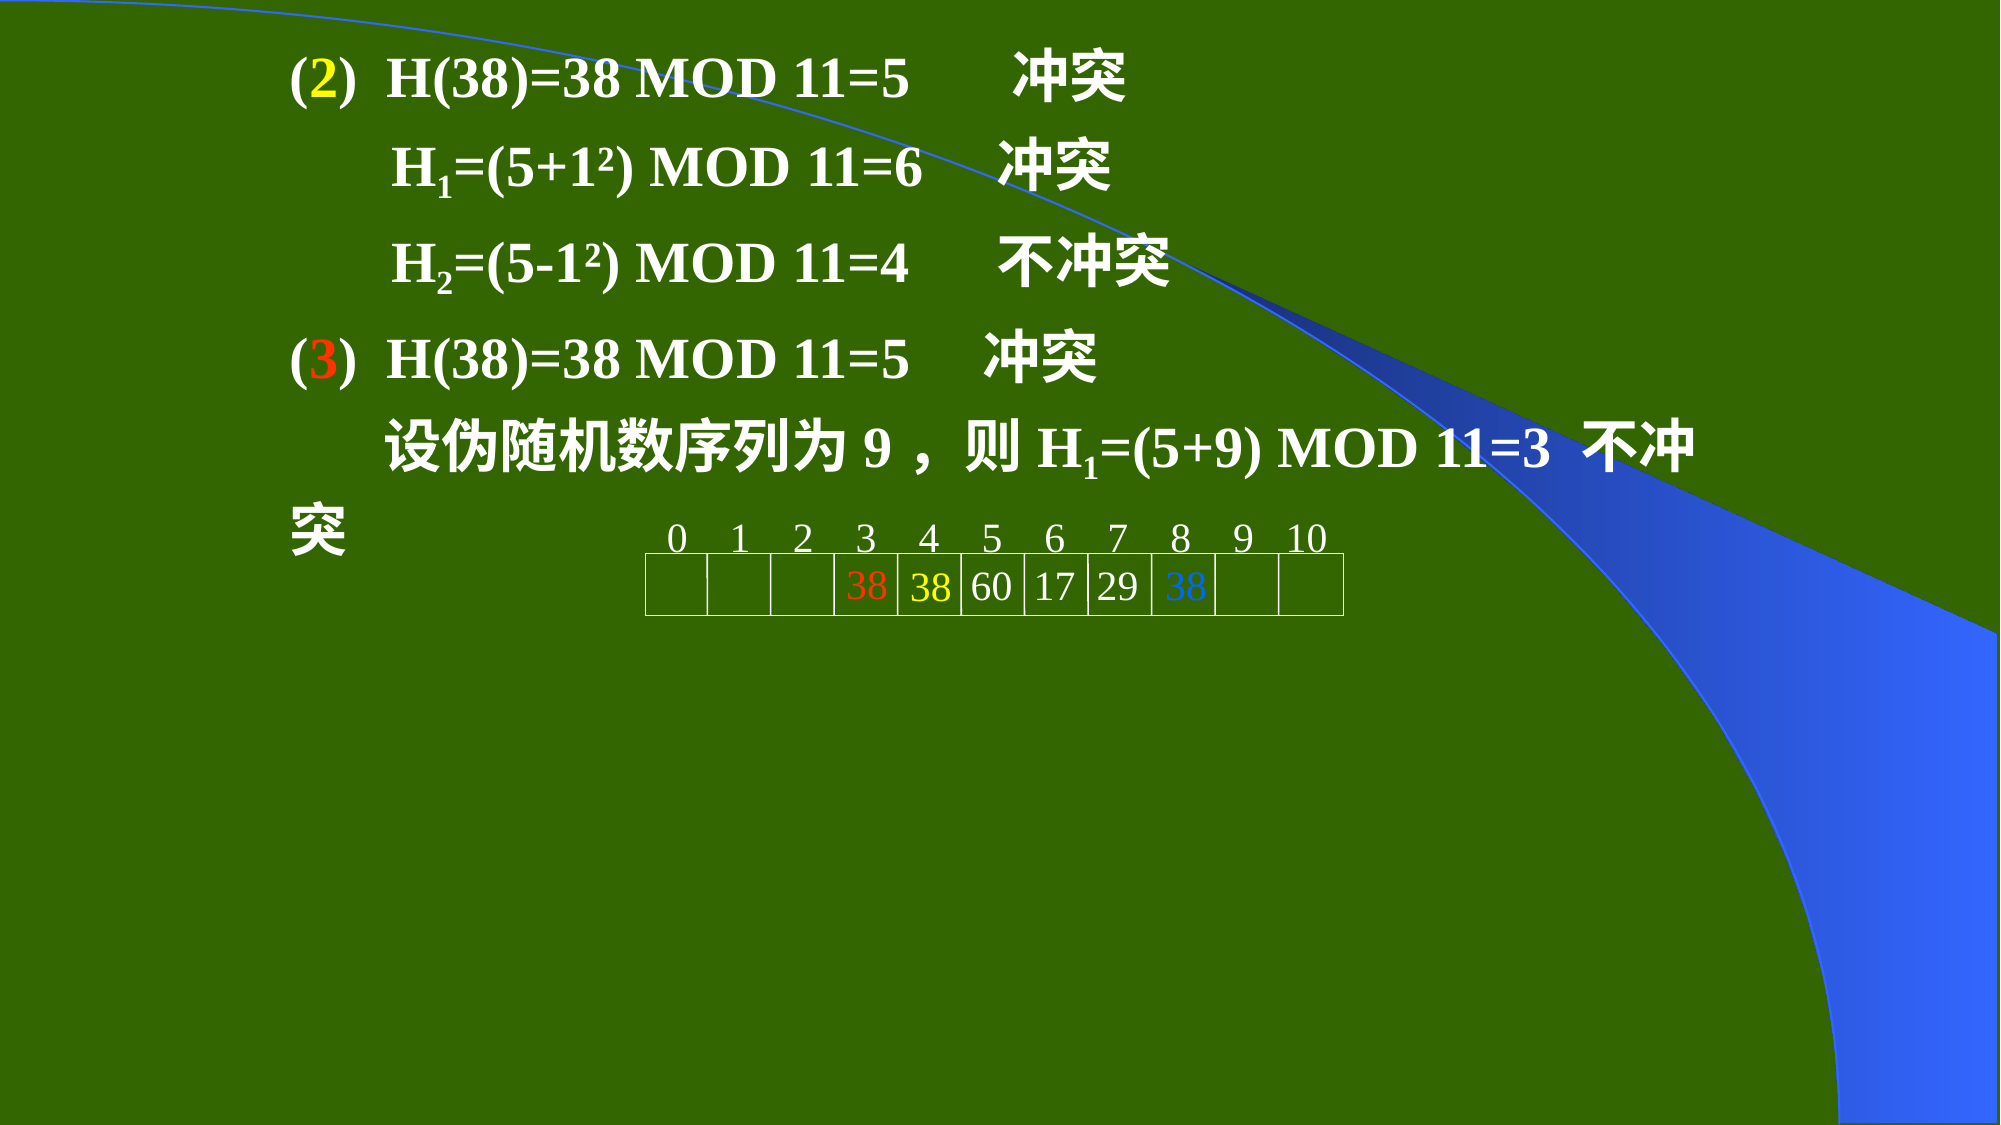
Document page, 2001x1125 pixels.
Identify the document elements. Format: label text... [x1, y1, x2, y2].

text_box (2) H(38)=38 MOD 11=5 冲突 H1=(5+1²) MOD 11=6 冲突 H2=(5-1²) MOD 11=4 不冲突 (3) H(38)=38 MOD 11=5 冲突 设伪随机数序列为9，则H1=(5+9) MOD 11=3 不冲突 [275, 24, 1725, 571]
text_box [645, 503, 1344, 618]
